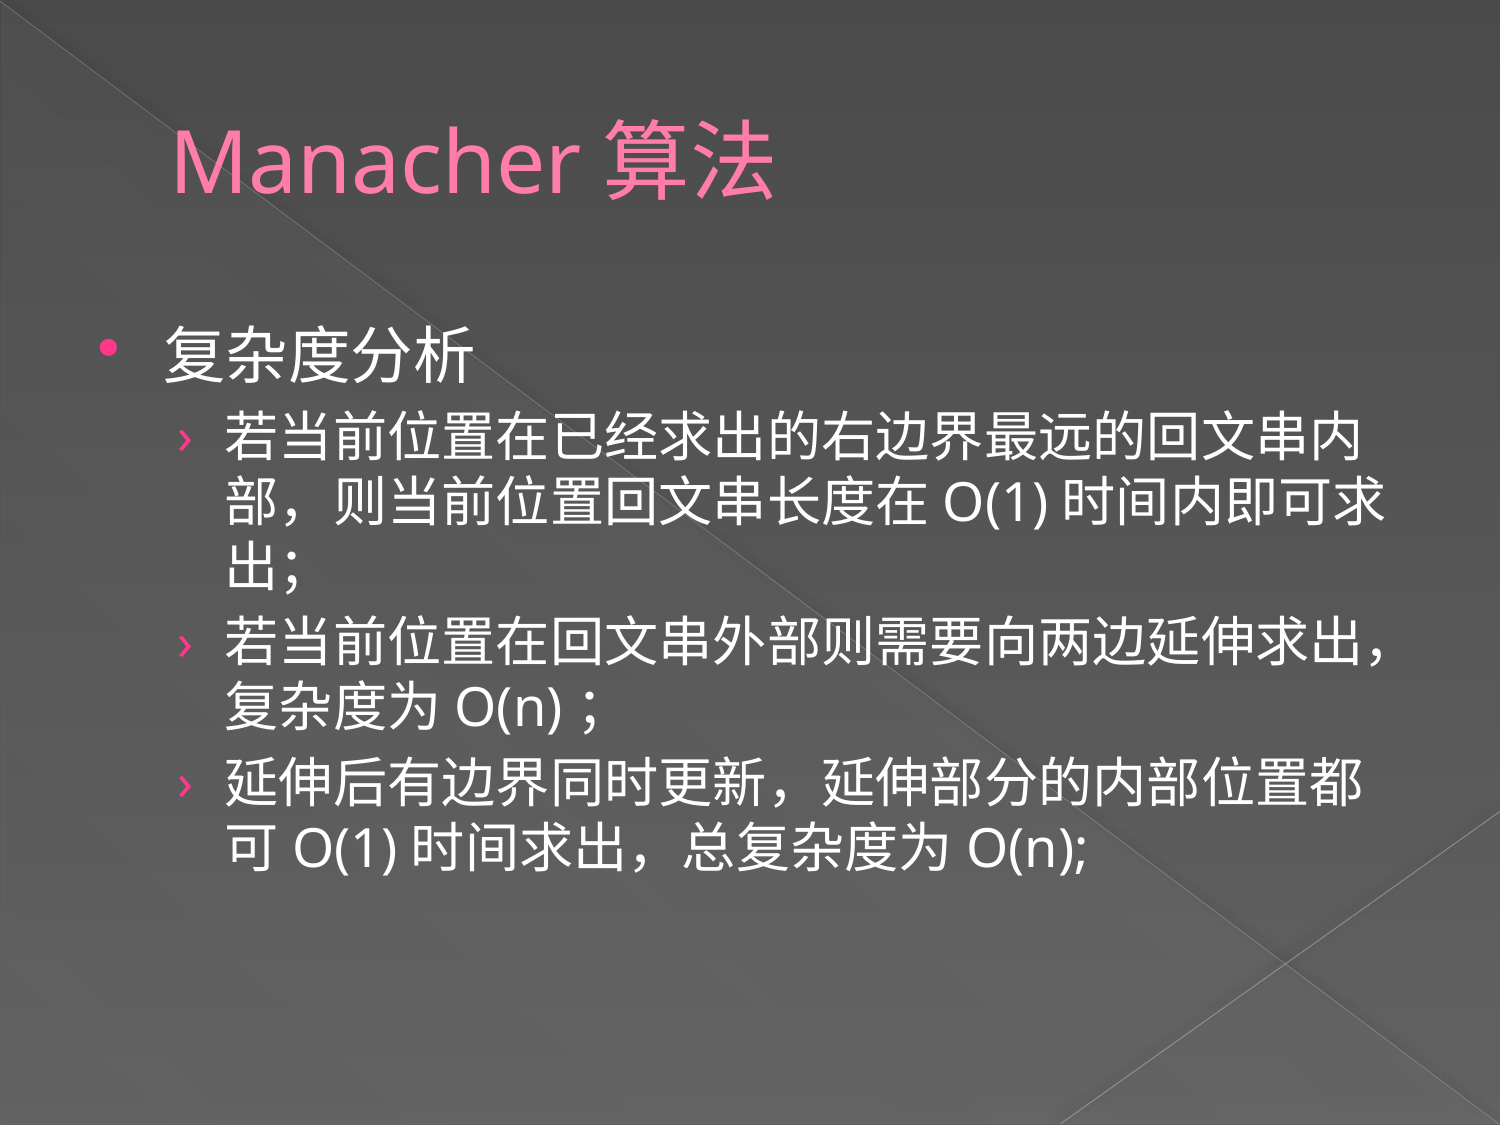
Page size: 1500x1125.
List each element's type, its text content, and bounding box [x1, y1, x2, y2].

title Manacher算法 [75, 43, 1425, 274]
list 复杂度分析 若当前位置在已经求出的右边界最远的回文串内部，则当前位置回文串长度在O(1)时间内即可求出； 若当前位置在回文串外部则需要向两边延伸求出，复杂度为O(n)； 延伸后有边界同时更新，延伸部分的内部位置都可O(1)时间求出，总复杂度为O(n); [75, 308, 1425, 1059]
